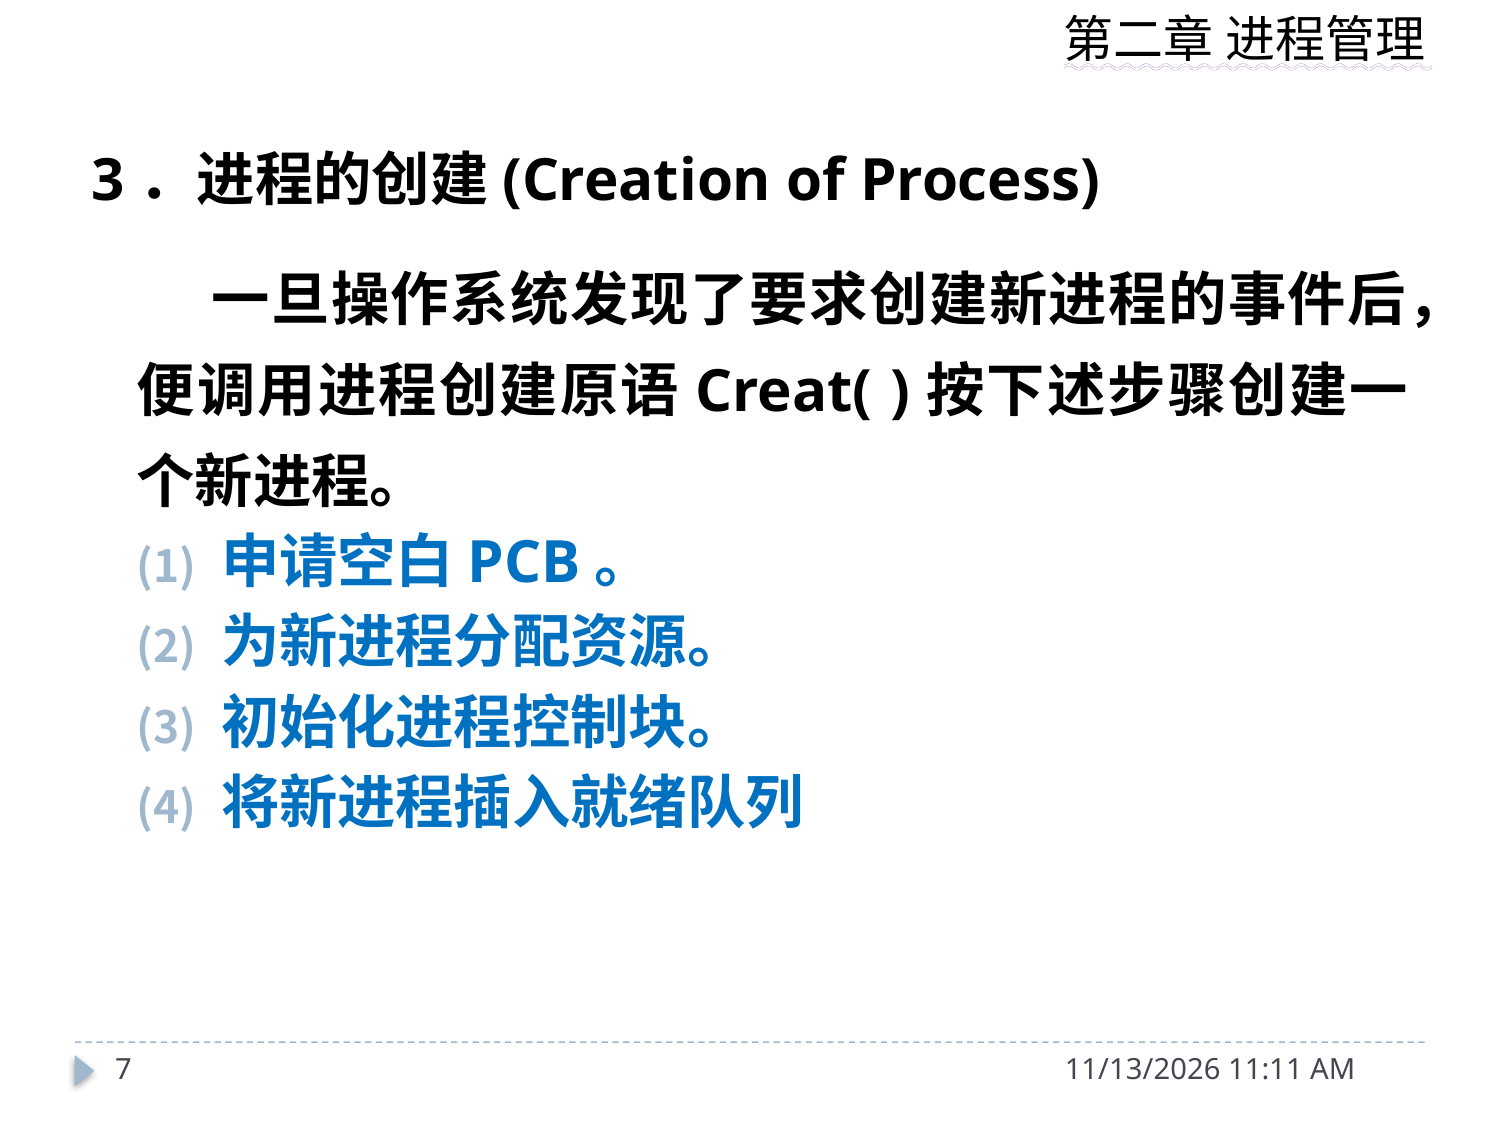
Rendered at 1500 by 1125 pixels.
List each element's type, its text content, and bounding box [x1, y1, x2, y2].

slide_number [1050, 1042, 1426, 1103]
slide_number 7 [100, 1042, 426, 1103]
list 3．进程的创建(Creation of Process) 一旦操作系统发现了要求创建新进程的事件后，便调用进程创建原语Creat( )按下述步骤创建一个新进程。 申请空白PCB。 为新进程分配资源。 初始化进程控制块。 将新进程插入就绪队列 [76, 113, 1424, 1000]
